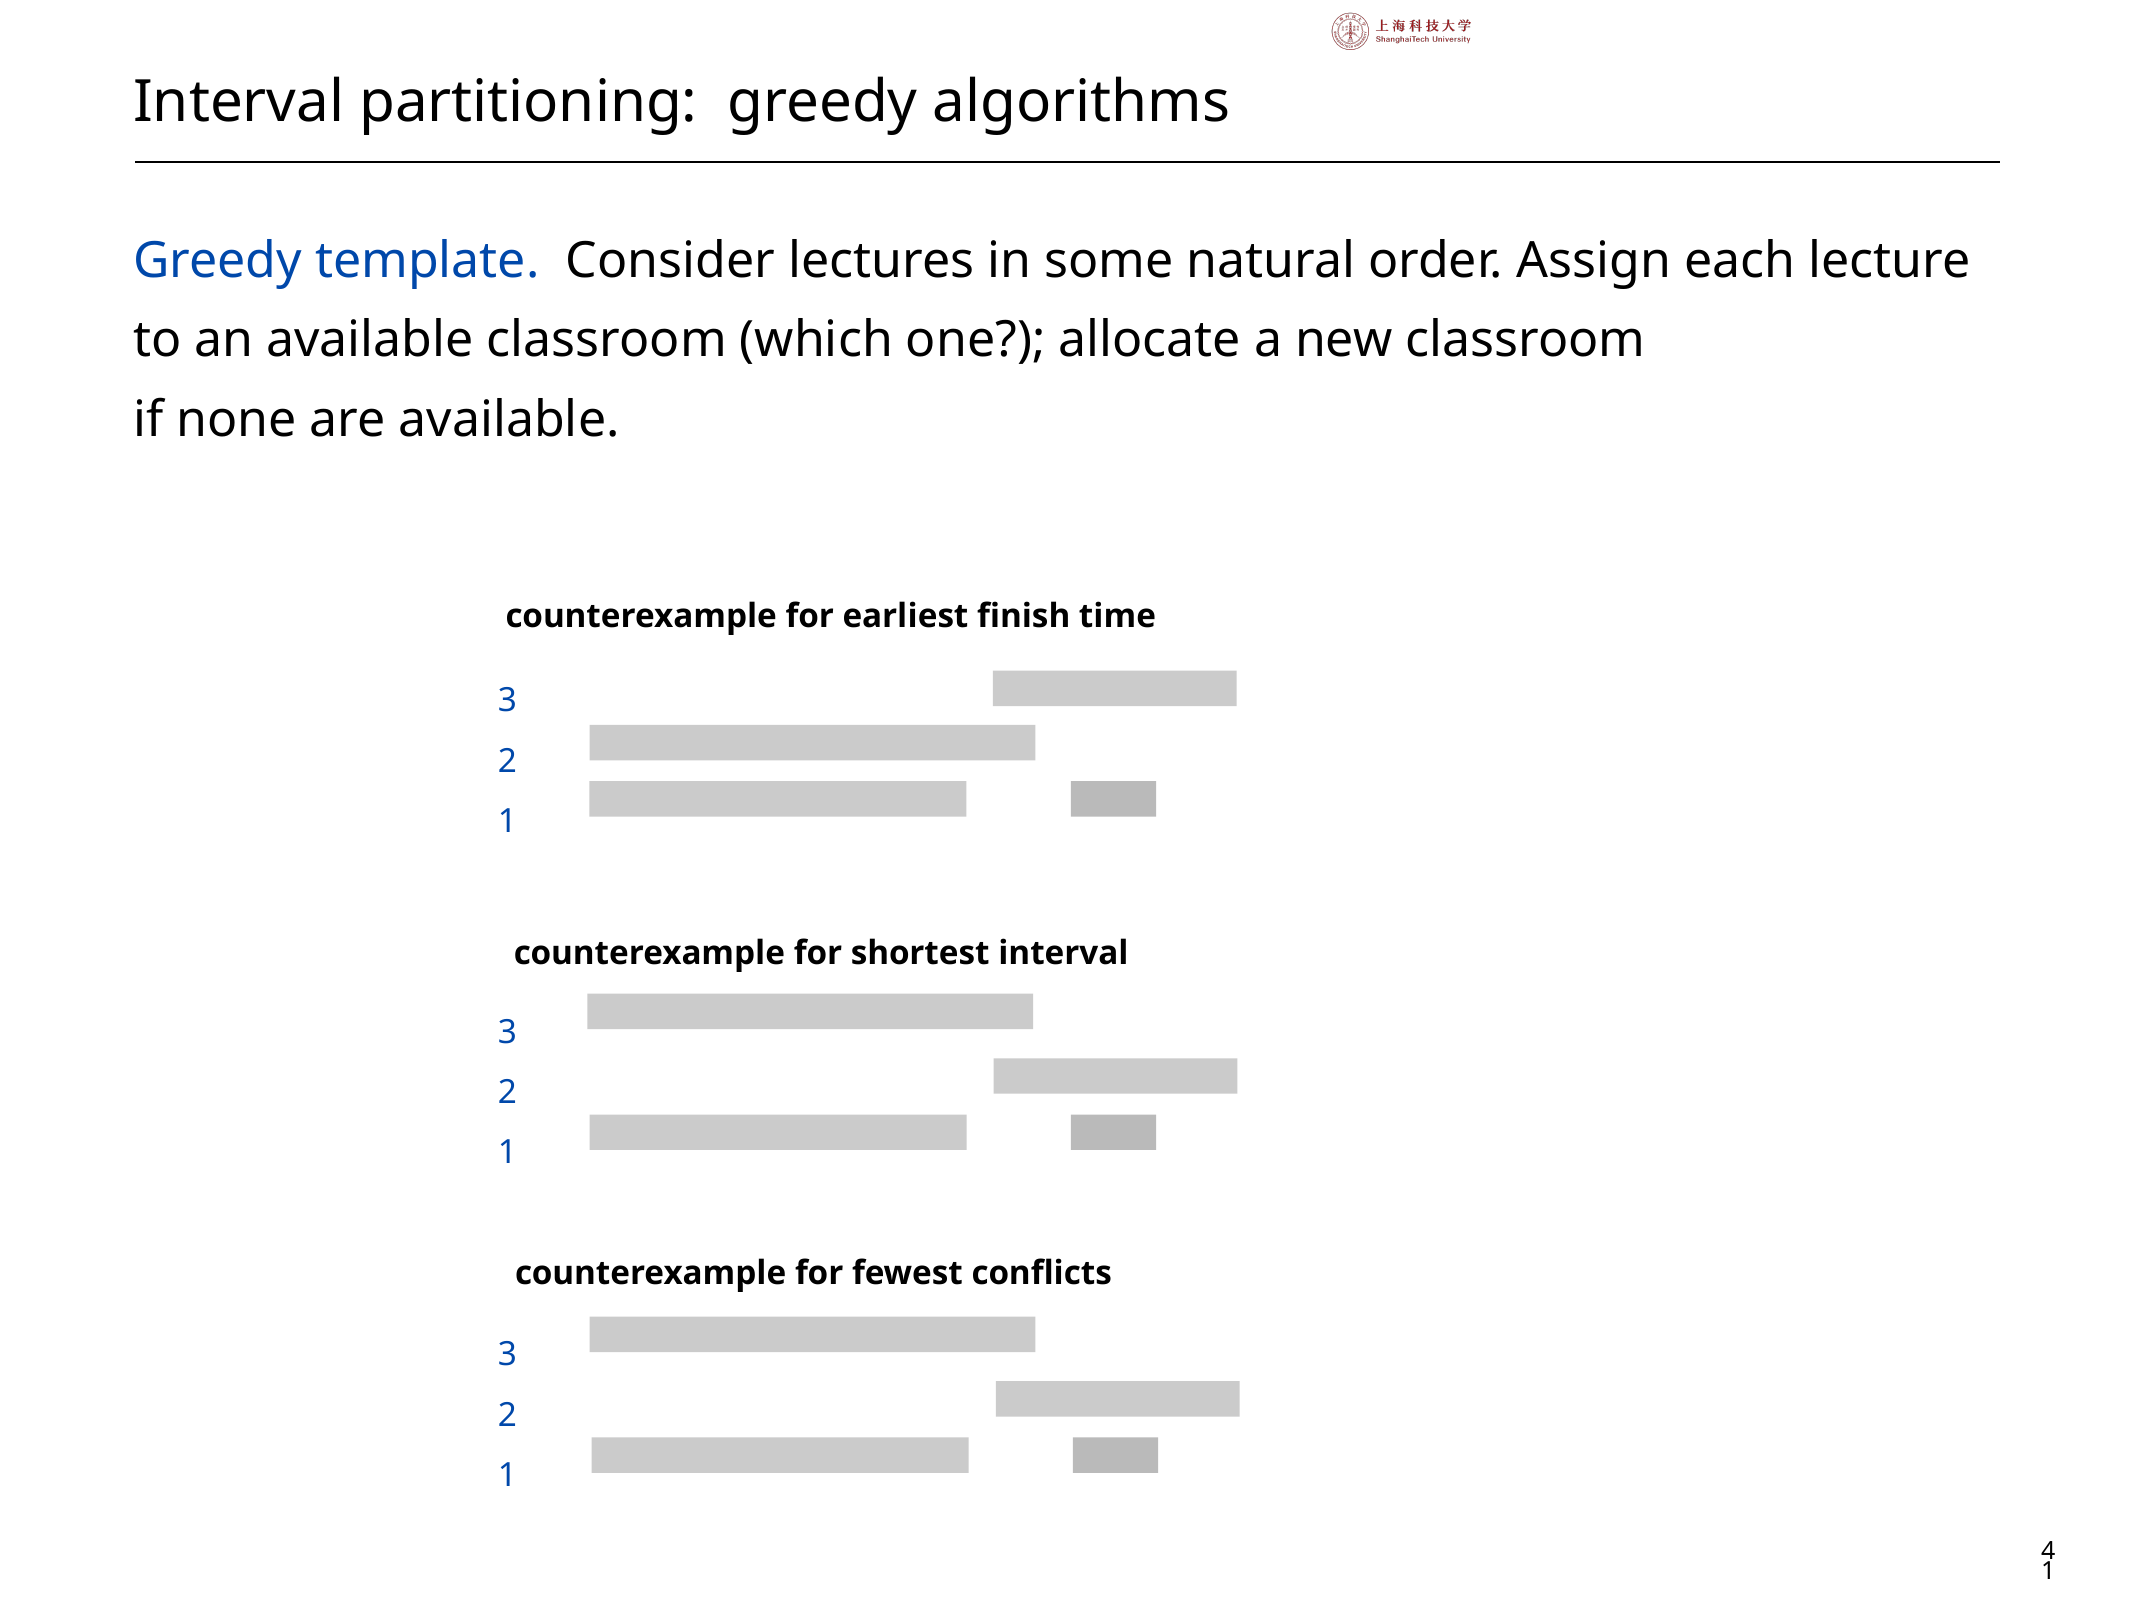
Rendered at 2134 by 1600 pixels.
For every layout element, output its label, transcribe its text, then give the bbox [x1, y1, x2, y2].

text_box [495, 666, 1237, 819]
picture [1327, 0, 1478, 109]
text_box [495, 919, 1238, 1151]
title Interval partitioning: greedy algorithms [132, 0, 2001, 134]
text_box counterexample for earliest finish time [505, 582, 1158, 634]
list Greedy template. Consider lectures in some natural order. Assign each lecture to an available classroom (which one?); allocate a new classroom if none are available. [132, 207, 2001, 1551]
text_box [495, 1239, 1240, 1474]
slide_number 41 [2034, 1532, 2066, 1570]
